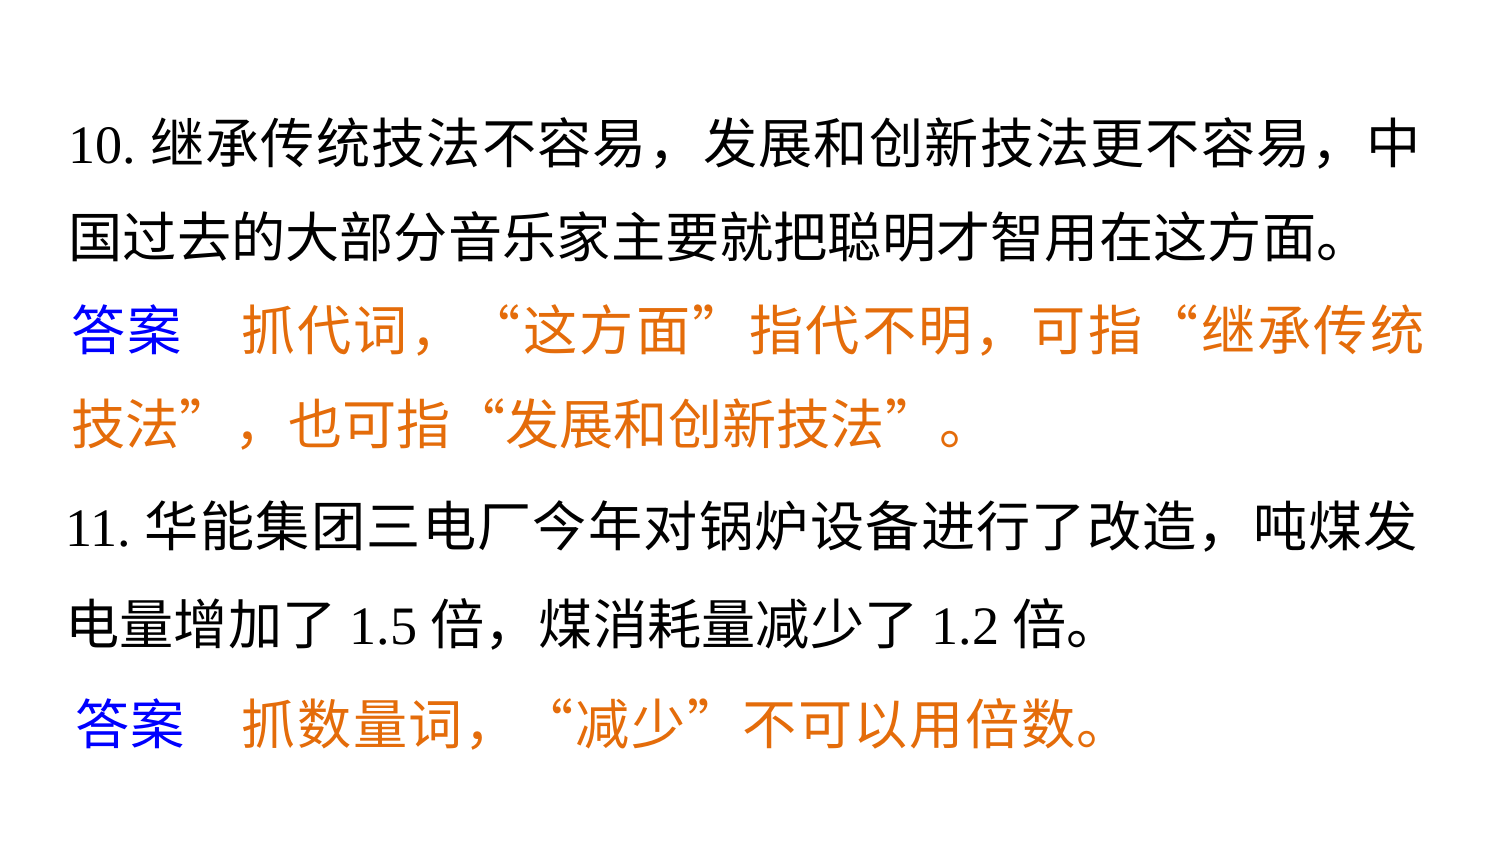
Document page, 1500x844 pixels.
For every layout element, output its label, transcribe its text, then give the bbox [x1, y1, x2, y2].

text_box 答案 抓代词，“这方面”指代不明，可指“继承传统技法”，也可指“发展和创新技法”。 [56, 260, 1440, 463]
text_box 答案 抓数量词，“减少”不可以用倍数。 [60, 654, 1092, 763]
text_box 10.继承传统技法不容易，发展和创新技法更不容易，中国过去的大部分音乐家主要就把聪明才智用在这方面。 [53, 72, 1437, 276]
text_box 11.华能集团三电厂今年对锅炉设备进行了改造，吨煤发电量增加了1.5倍，煤消耗量减少了1.2倍。 [50, 452, 1433, 663]
